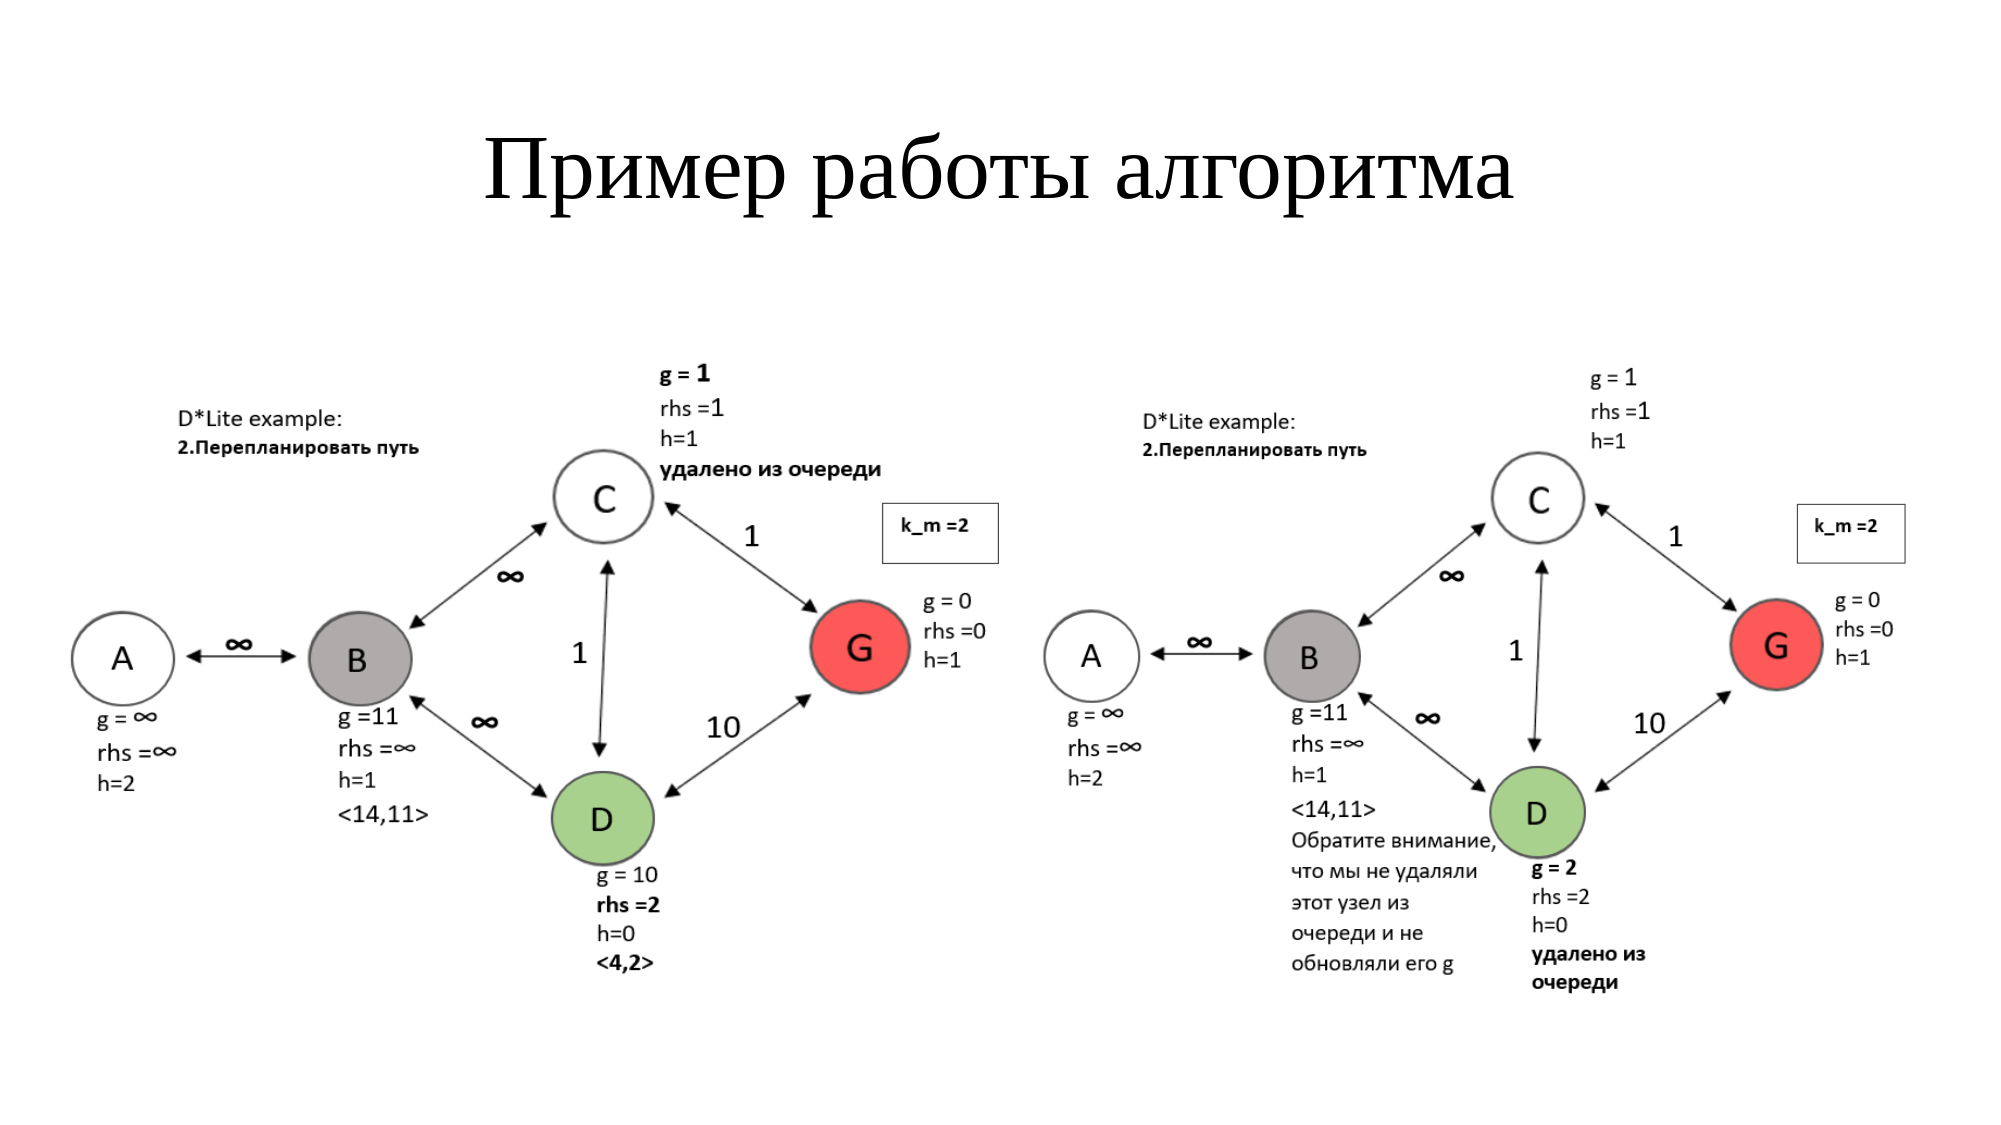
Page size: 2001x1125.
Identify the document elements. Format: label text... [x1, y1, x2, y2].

title Пример работы алгоритма [137, 59, 1863, 278]
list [43, 357, 999, 998]
picture [43, 356, 1985, 1015]
